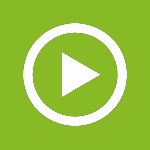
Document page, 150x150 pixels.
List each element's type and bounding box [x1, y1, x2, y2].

picture [23, 23, 127, 127]
